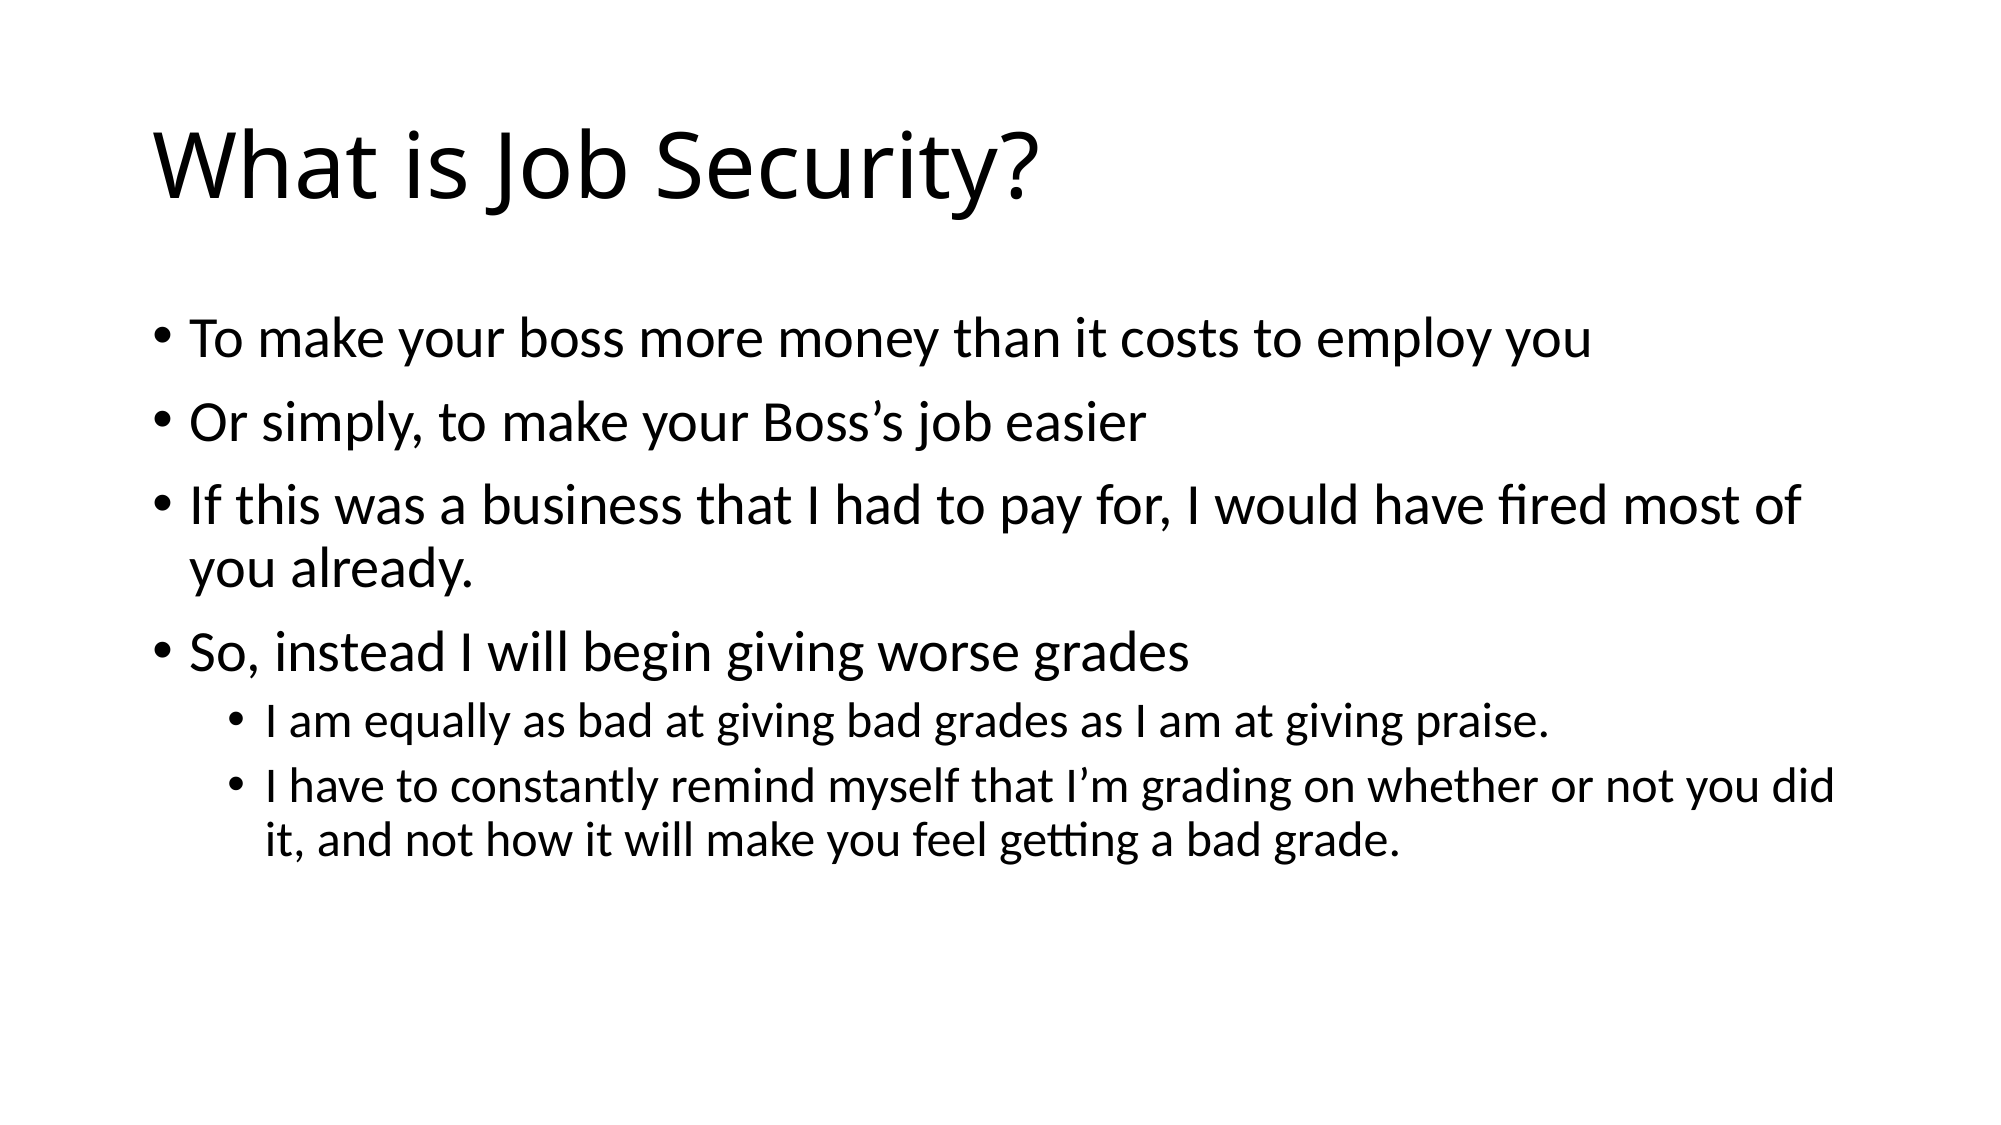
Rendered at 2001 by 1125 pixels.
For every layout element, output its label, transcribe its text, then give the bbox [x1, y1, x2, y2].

title What is Job Security? [137, 59, 1863, 278]
list To make your boss more money than it costs to employ you Or simply, to make your Boss’s job easier If this was a business that I had to pay for, I would have fired most of you already. So, instead I will begin giving worse grades I am equally as bad at giving bad grades as I am at giving praise. I have to constantly remind myself that I’m grading on whether or not you did it, and not how it will make you feel getting a bad grade. [137, 299, 1863, 1014]
